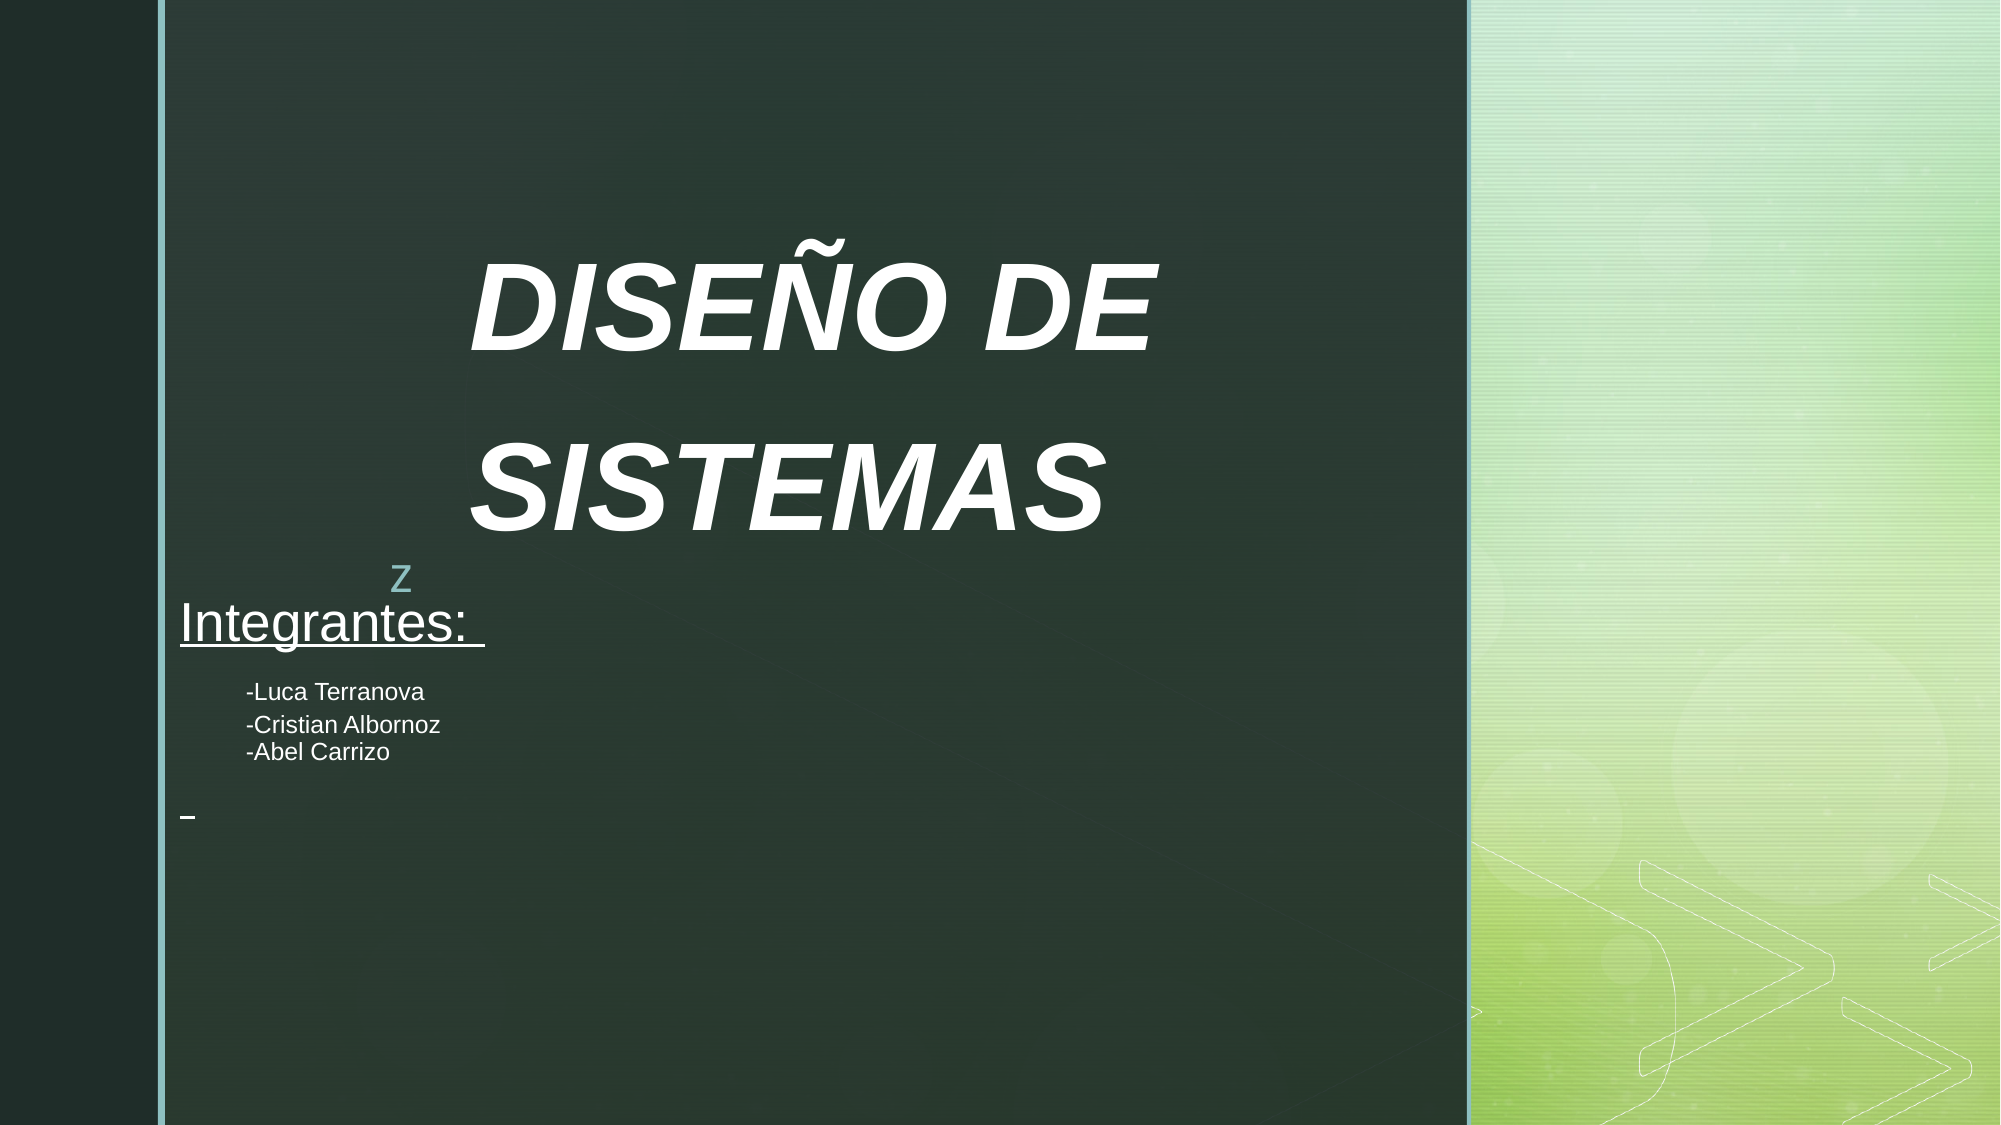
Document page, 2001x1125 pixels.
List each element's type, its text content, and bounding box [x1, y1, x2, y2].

subtitle DISEÑO DE SISTEMAS [454, 372, 1334, 563]
picture [1472, 0, 2001, 1125]
title Integrantes: -Luca Terranova -Cristian Albornoz -Abel Carrizo [164, 467, 1473, 840]
